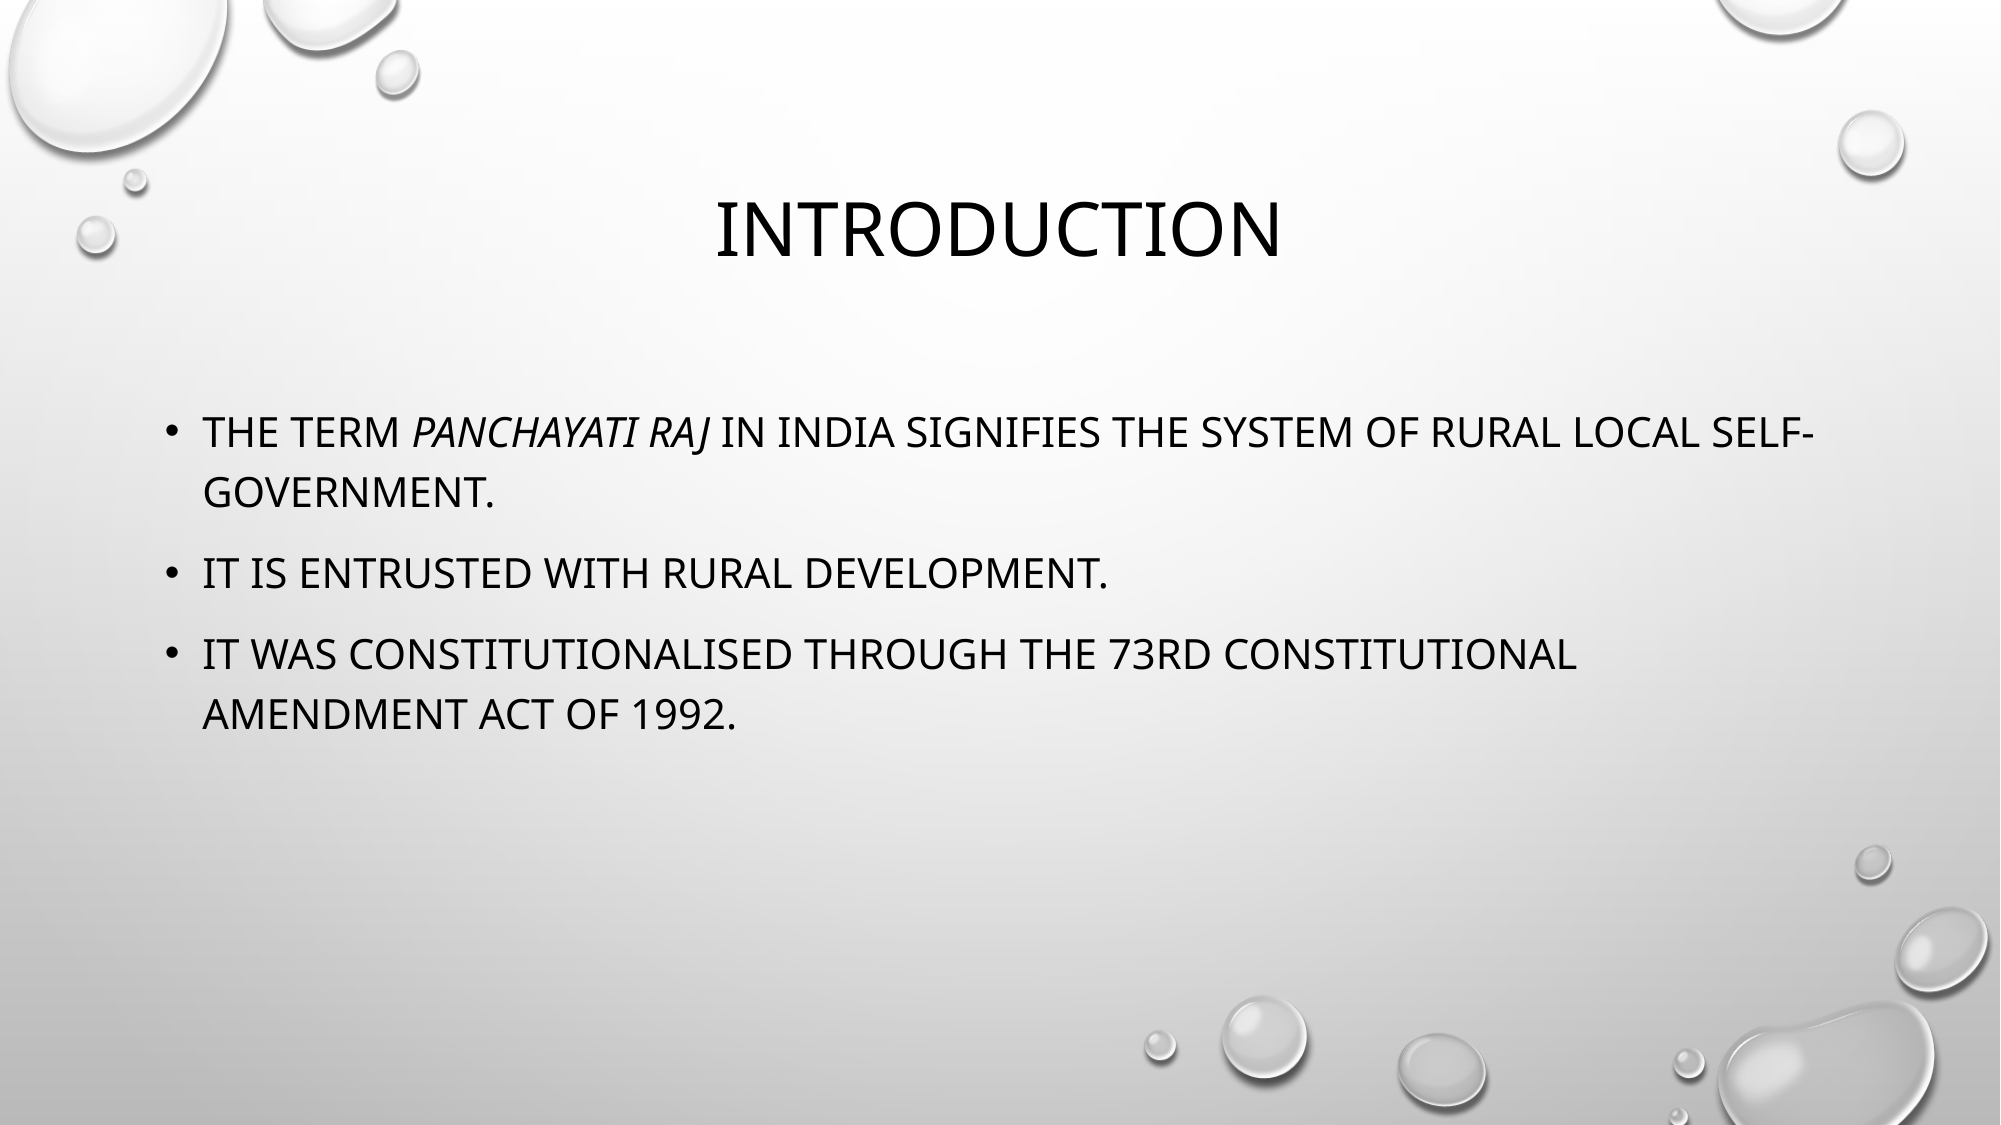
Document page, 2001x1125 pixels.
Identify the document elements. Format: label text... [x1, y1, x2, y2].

list The term Panchayati Raj in India signifies the system of rural local self-government. It is entrusted with rural development. It was constitutionalised through the 73rd Constitutional Amendment Act of 1992. [149, 388, 1850, 950]
picture [0, 0, 2000, 1125]
title INTRODUCTION [149, 101, 1851, 364]
